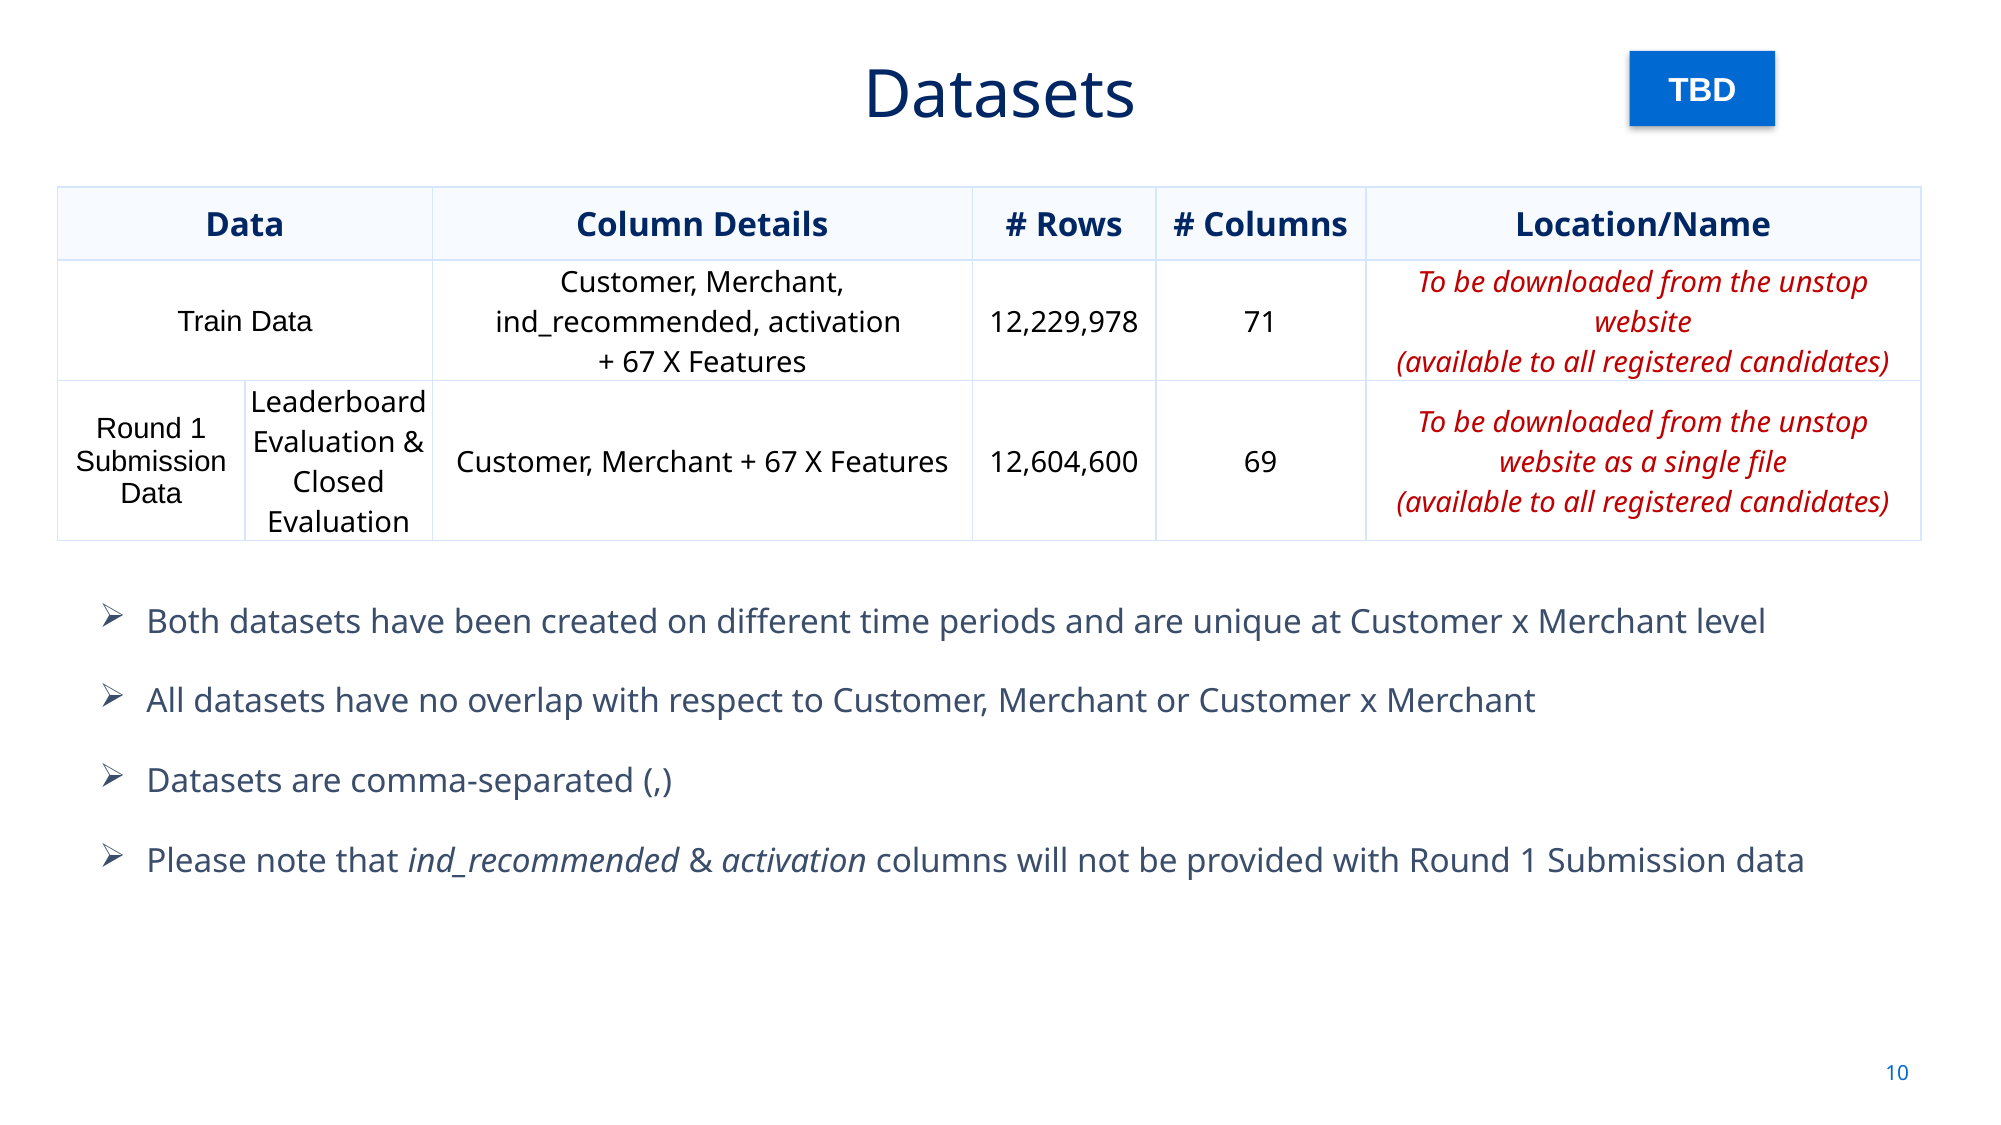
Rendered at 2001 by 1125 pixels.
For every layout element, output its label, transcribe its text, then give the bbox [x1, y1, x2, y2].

table_header # Columns [1157, 188, 1365, 259]
table_header # Rows [973, 188, 1155, 259]
table_cell 71 [1157, 261, 1365, 380]
text_box Both datasets have been created on different time periods and are unique at Customer x Merchant level All datasets have no overlap with respect to Customer, Merchant or Customer x Merchant Datasets are comma-separated (,) Please note that ind_recommended & activation columns will not be provided with Round 1 Submission data [99, 599, 2000, 880]
table_cell 12,229,978 [973, 261, 1155, 380]
table_cell 69 [1157, 381, 1365, 540]
table_cell 12,604,600 [973, 381, 1155, 540]
table_header Location/Name [1367, 188, 1920, 259]
title Datasets [57, 64, 1943, 140]
table_cell Customer, Merchant, ind_recommended, activation + 67 X Features [433, 261, 972, 380]
table_cell To be downloaded from the unstop website as a single file (available to all registered candidates) [1367, 381, 1920, 540]
table_header Data [58, 188, 432, 259]
table_cell Round 1 Submission Data [58, 381, 244, 540]
table_cell Customer, Merchant + 67 X Features [433, 381, 972, 540]
text_box TBD [1629, 50, 1776, 127]
table_cell Train Data [58, 261, 432, 380]
table_header Column Details [433, 188, 972, 259]
slide_number 10 [1751, 1048, 1924, 1099]
table_cell To be downloaded from the unstop website (available to all registered candidates) [1367, 261, 1920, 380]
table_cell Leaderboard Evaluation & Closed Evaluation [246, 381, 432, 540]
